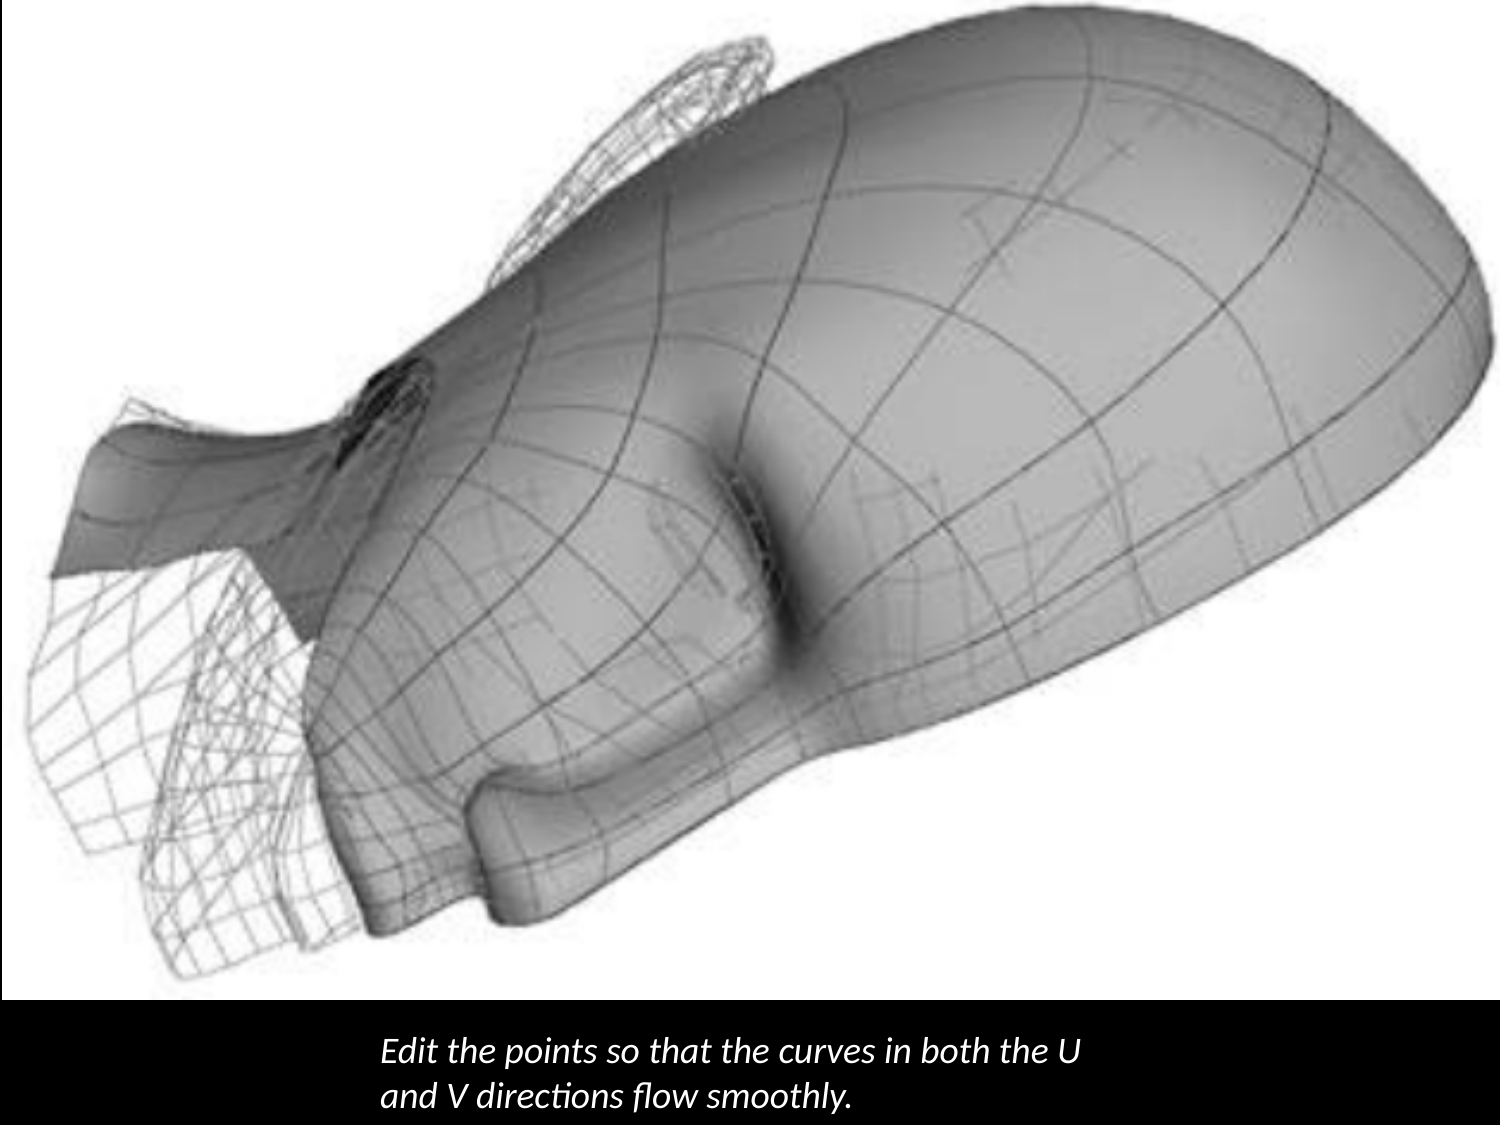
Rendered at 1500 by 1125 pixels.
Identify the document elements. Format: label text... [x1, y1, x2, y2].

text_box Edit the points so that the curves in both the U and V directions flow smoothly. [365, 1018, 1116, 1124]
picture [1, 0, 1500, 1001]
